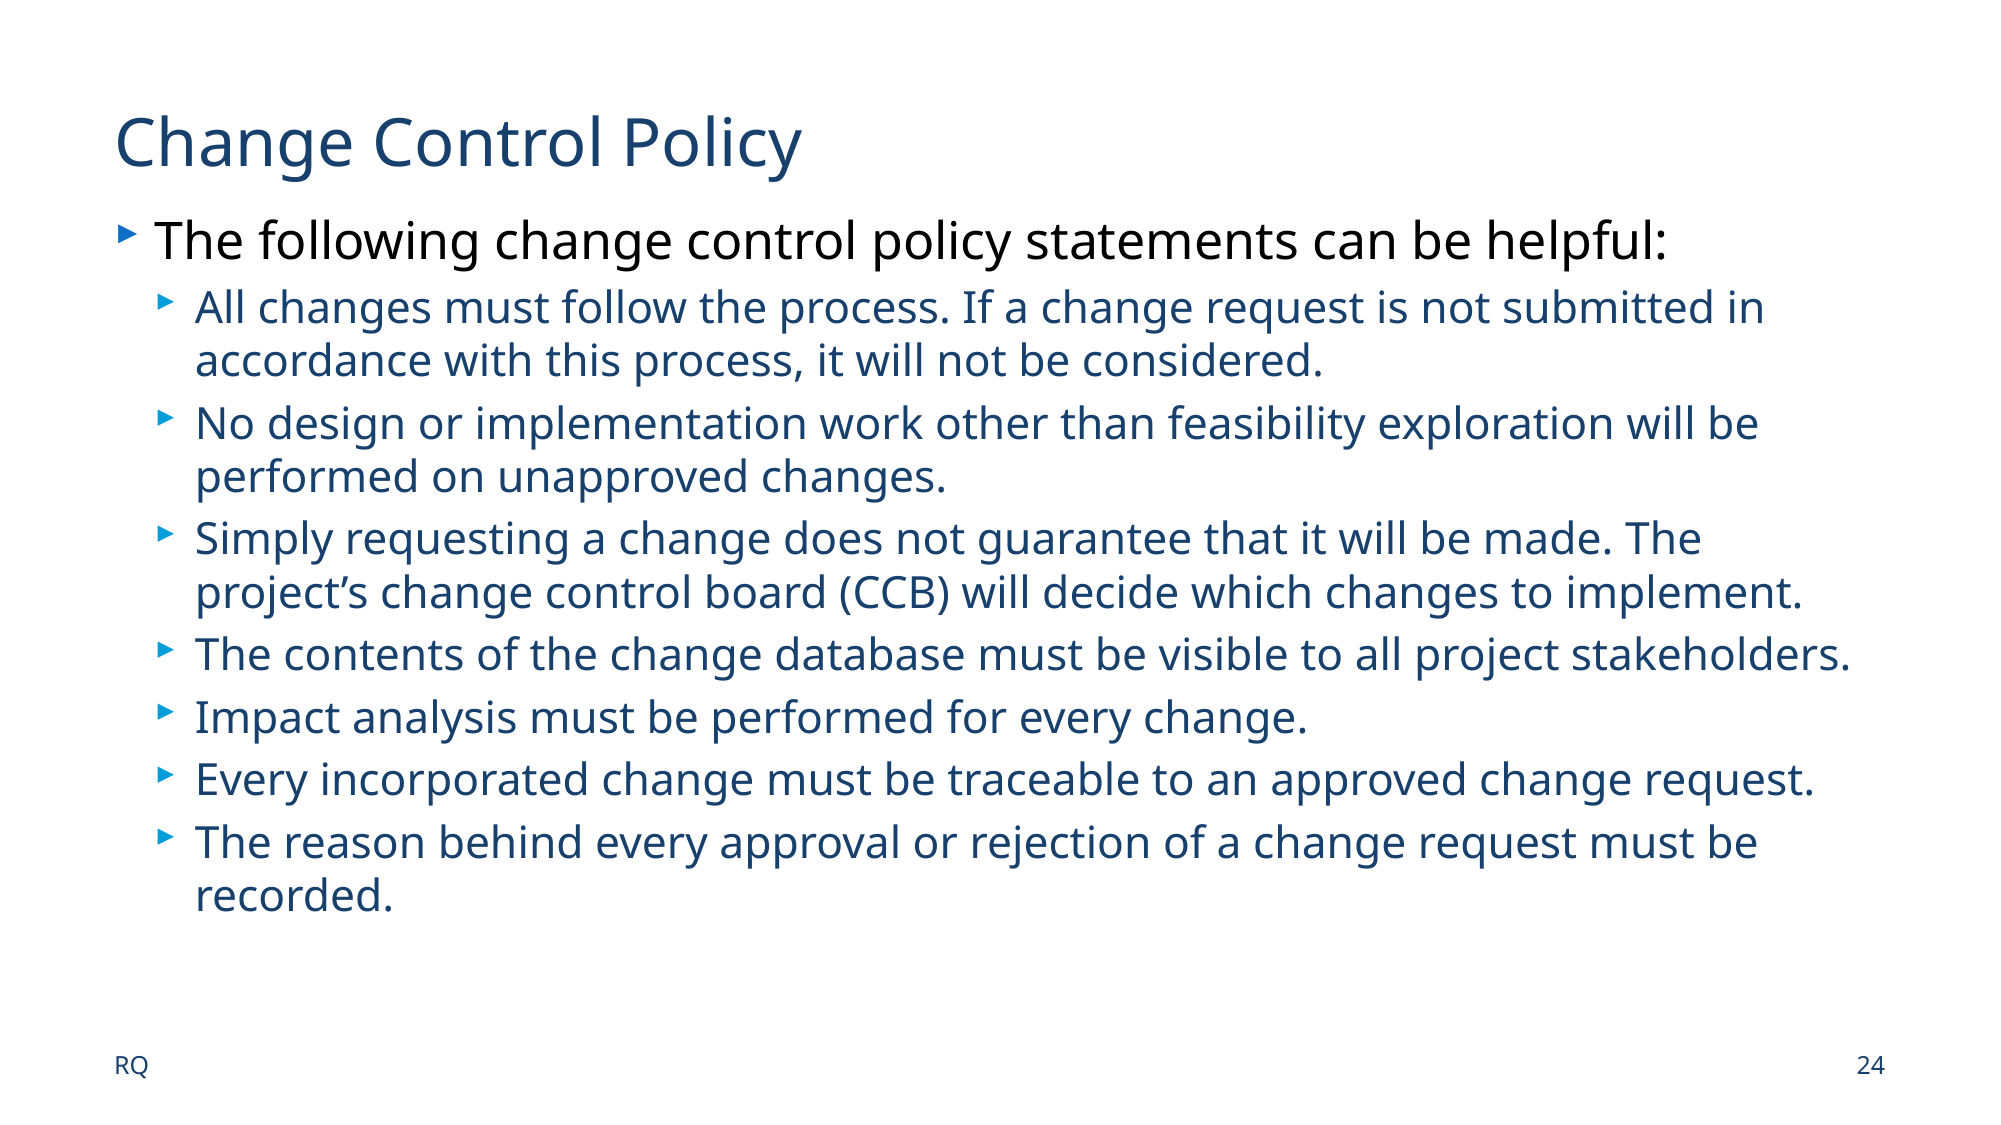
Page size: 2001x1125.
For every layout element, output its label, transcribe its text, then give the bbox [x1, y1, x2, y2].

slide_number 24 [1467, 1042, 1900, 1103]
title Change Control Policy [99, 24, 1900, 188]
list The following change control policy statements can be helpful: All changes must follow the process. If a change request is not submitted in accordance with this process, it will not be considered. No design or implementation work other than feasibility exploration will be performed on unapproved changes. Simply requesting a change does not guarantee that it will be made. The project’s change control board (CCB) will decide which changes to implement. The contents of the change database must be visible to all project stakeholders. Impact analysis must be performed for every change. Every incorporated change must be traceable to an approved change request. The reason behind every approval or rejection of a change request must be recorded. [99, 200, 1900, 1010]
slide_number RQ [99, 1042, 604, 1103]
